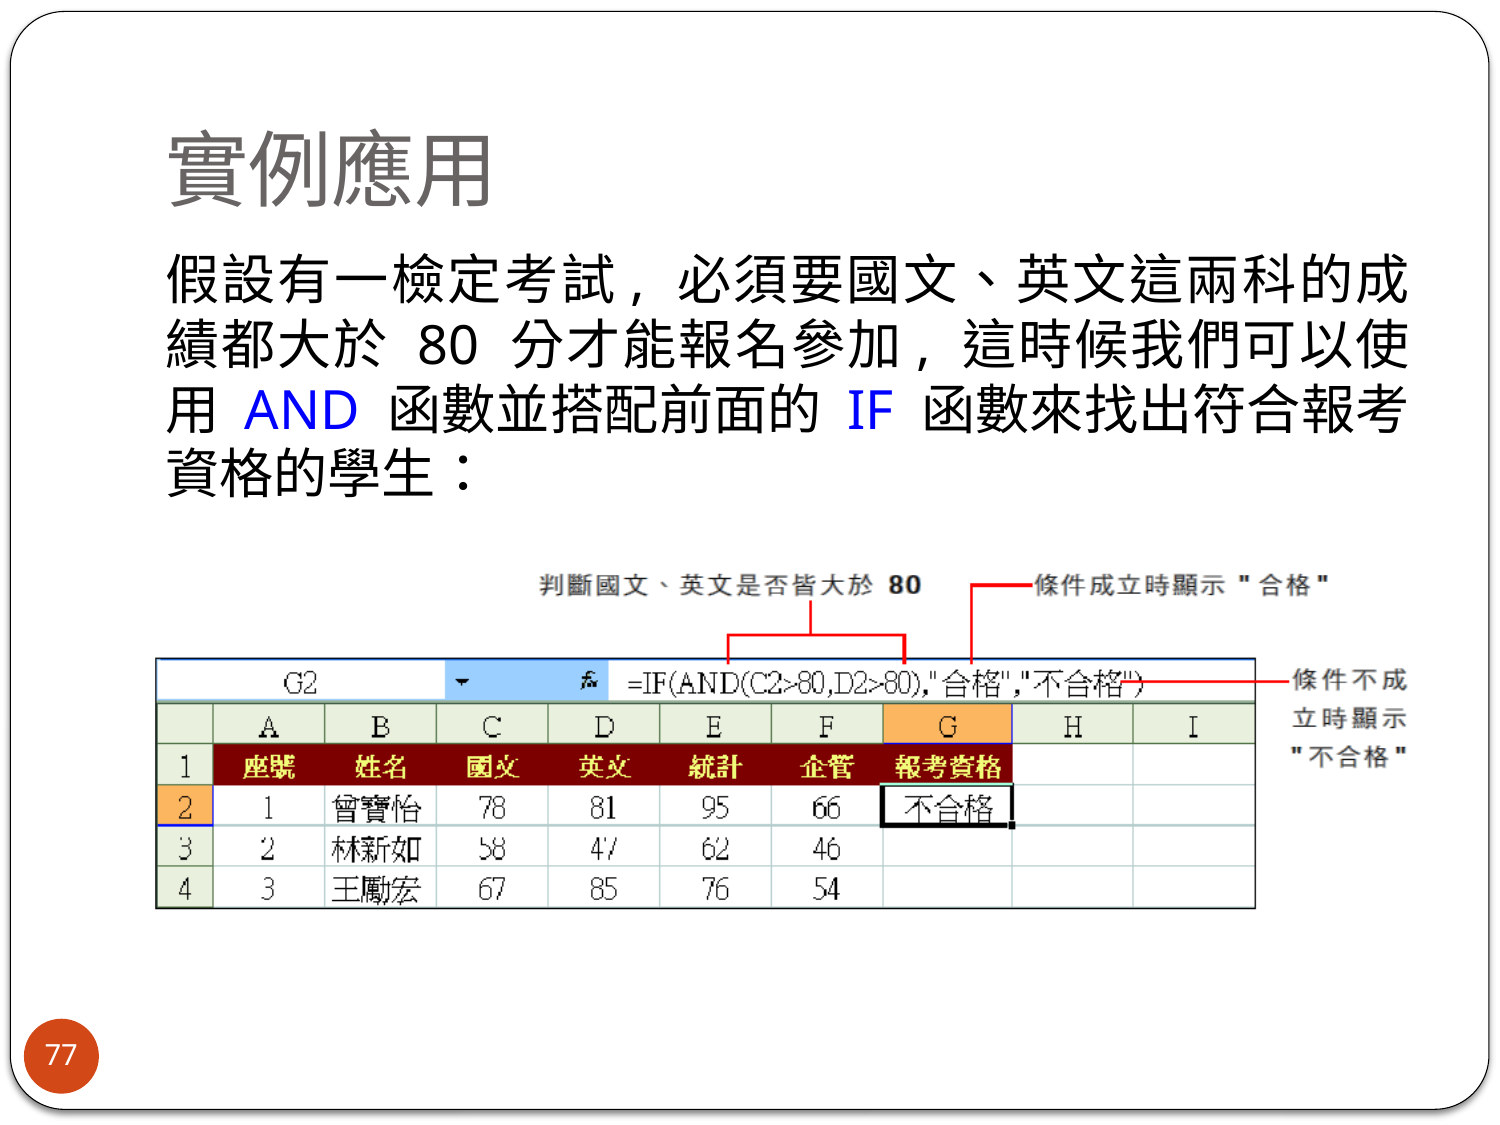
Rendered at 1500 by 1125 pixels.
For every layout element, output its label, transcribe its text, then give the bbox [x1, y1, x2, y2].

picture [149, 562, 1413, 913]
slide_number 77 [23, 1018, 99, 1094]
list 假設有一檢定考試, 必須要國文、英文這兩科的成績都大於 80 分才能報名參加, 這時候我們可以使用 AND 函數並搭配前面的 IF 函數來找出符合報考資格的學生： [150, 237, 1425, 988]
title 實例應用 [150, 45, 1425, 233]
